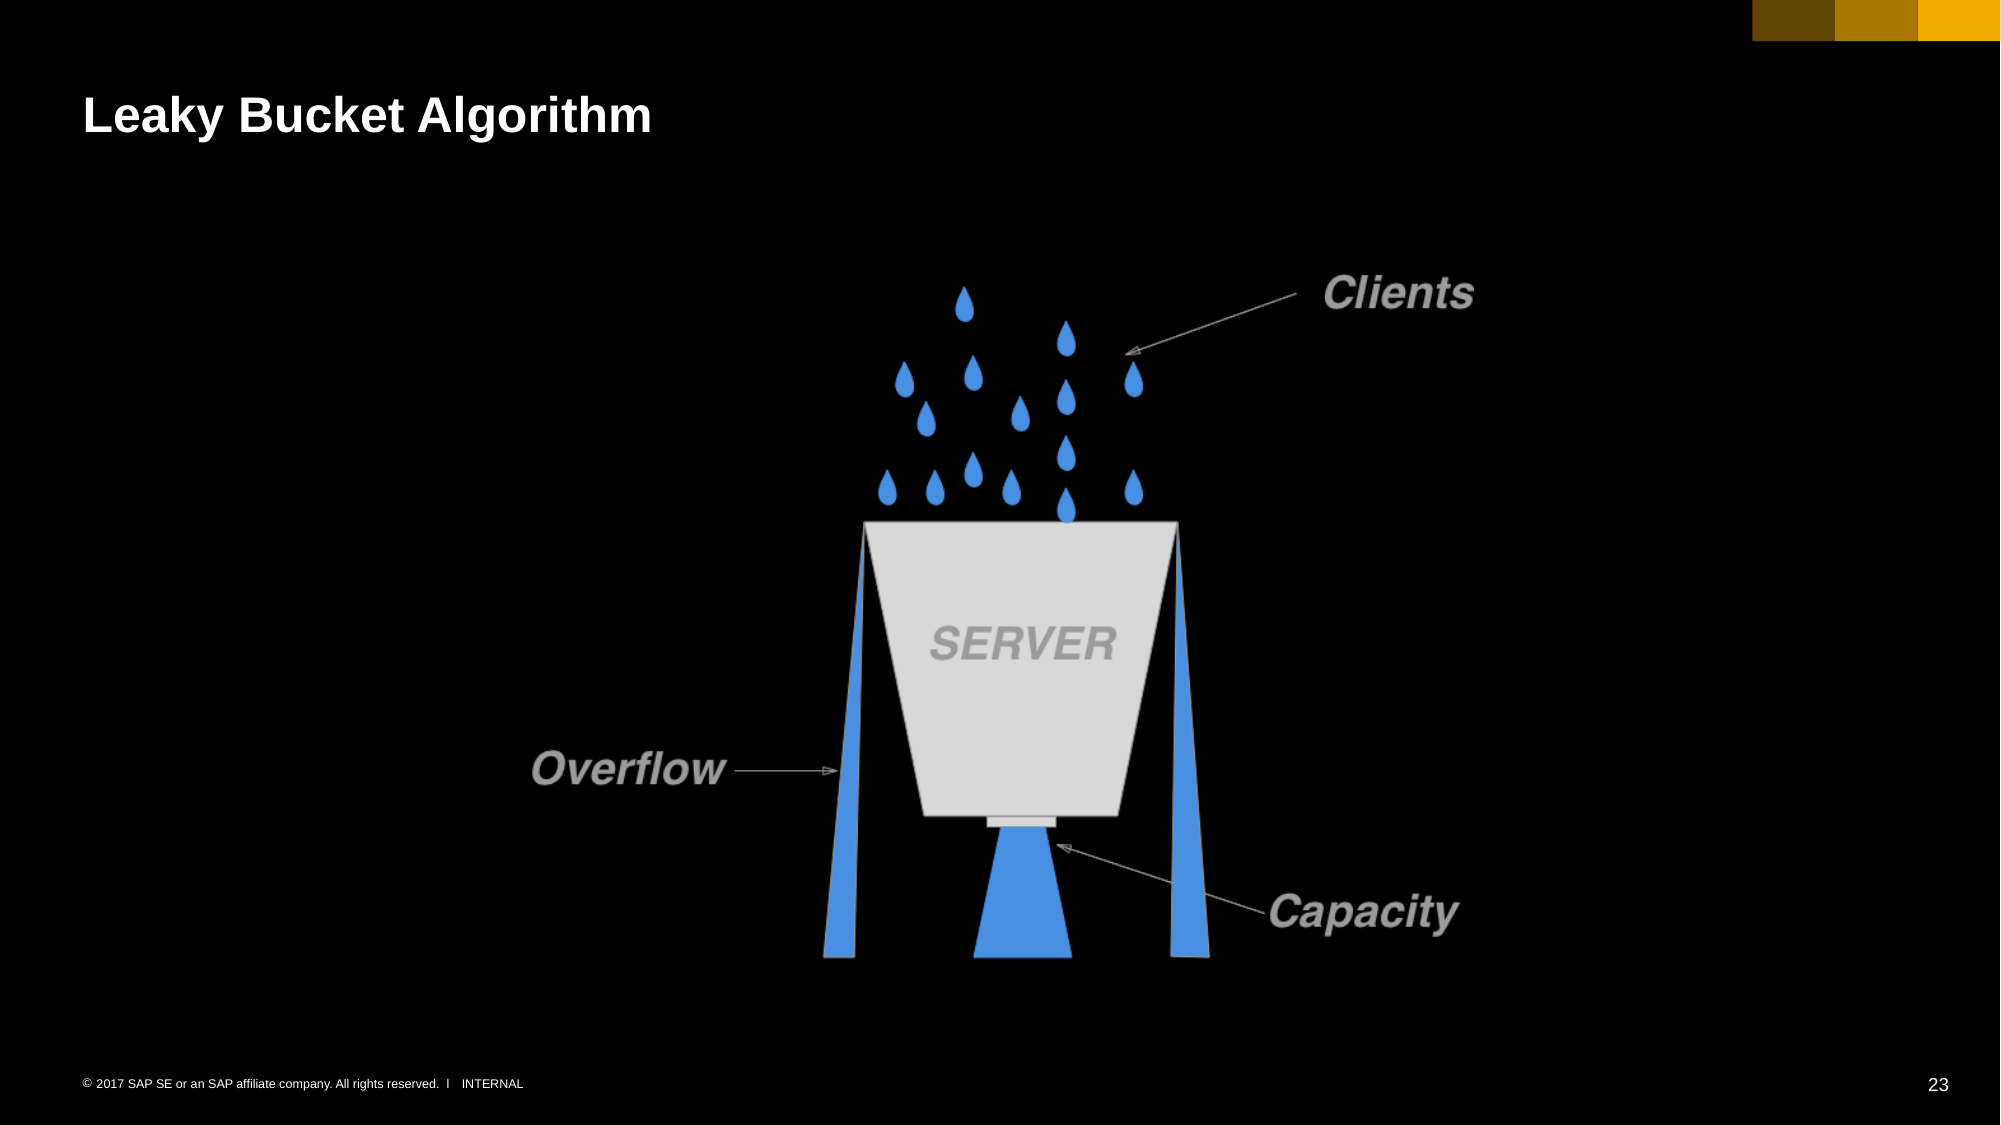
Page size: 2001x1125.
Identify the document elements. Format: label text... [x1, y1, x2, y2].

title Leaky Bucket Algorithm [82, 82, 1918, 144]
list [526, 265, 1474, 960]
